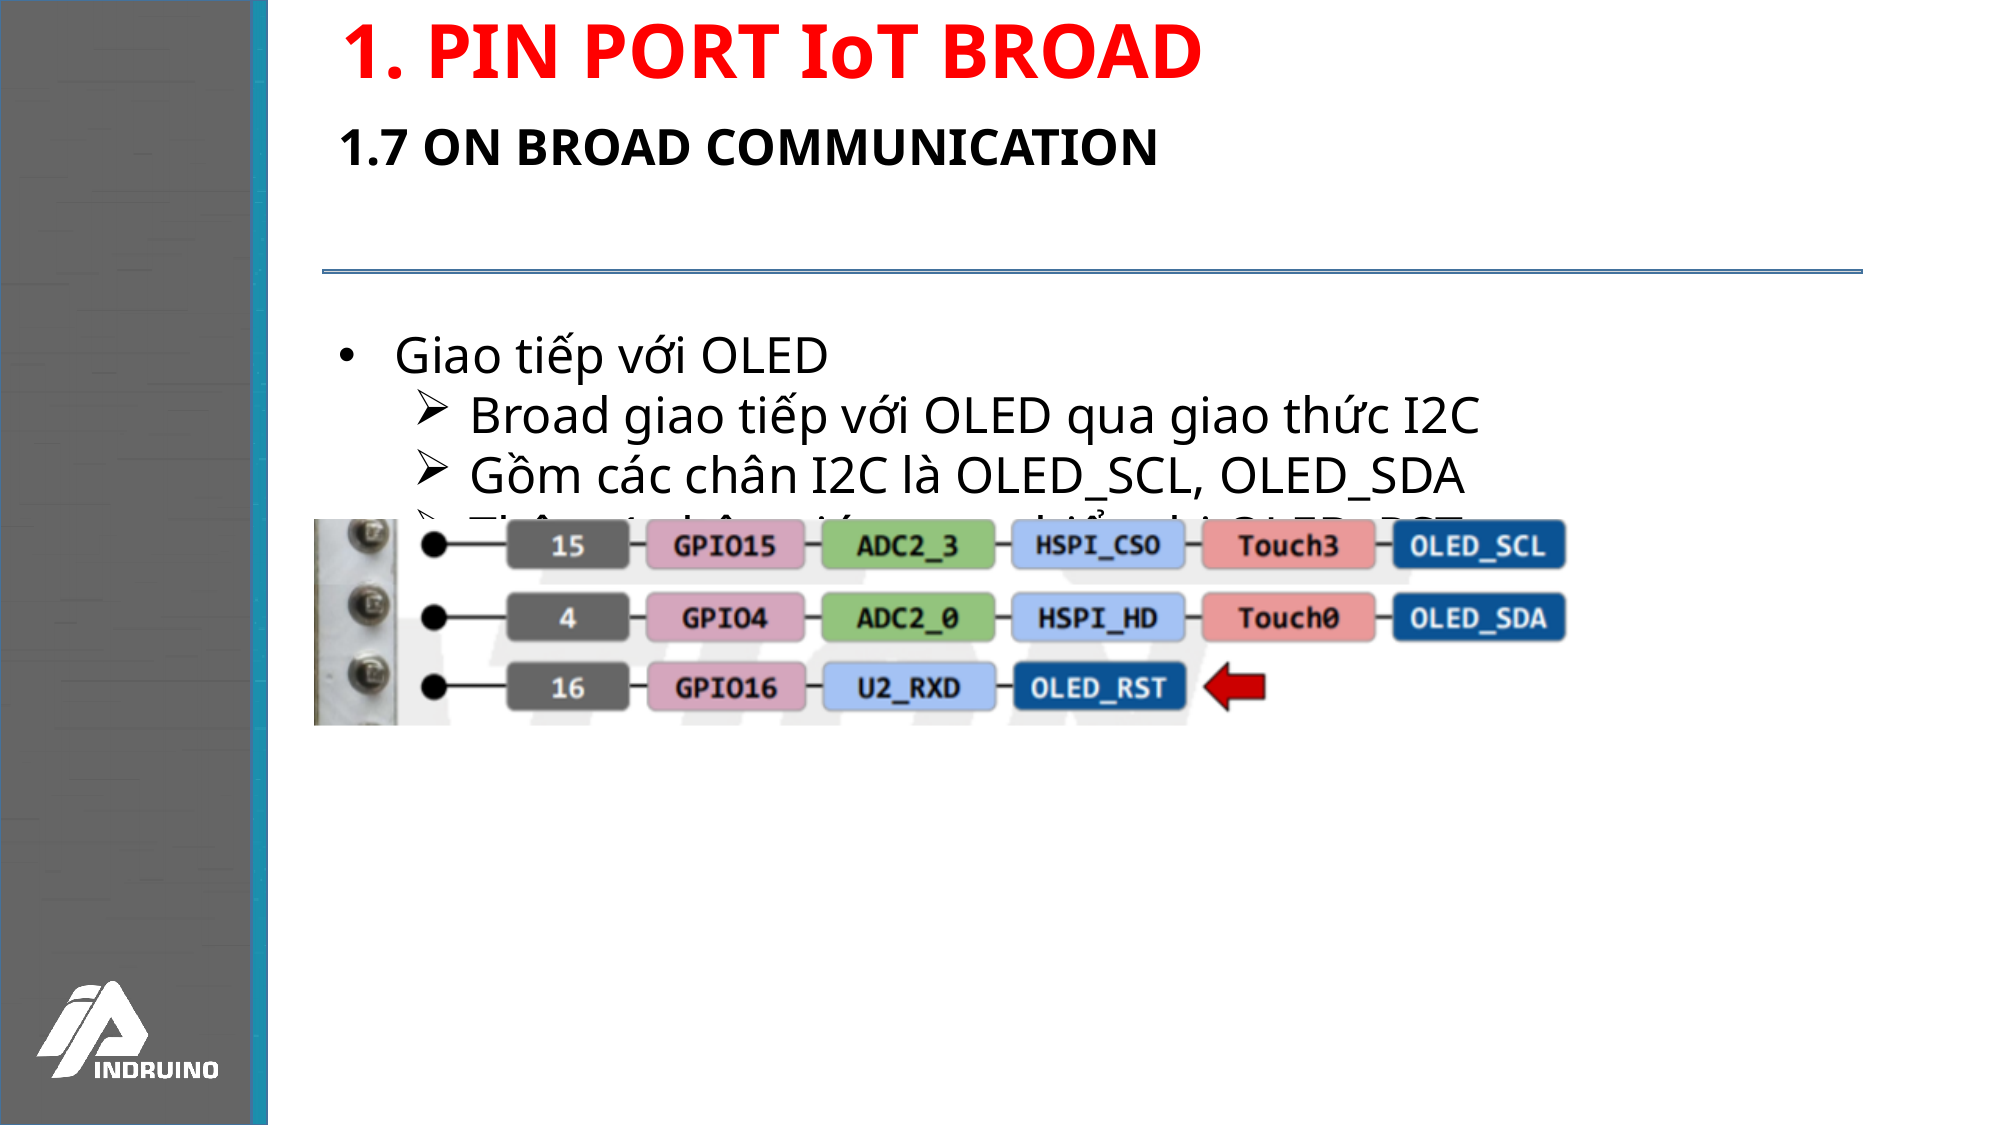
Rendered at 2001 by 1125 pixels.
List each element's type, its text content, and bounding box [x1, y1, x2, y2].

text_box 1. PIN PORT IoT BROAD [326, 0, 1221, 102]
picture [1, 1, 250, 1124]
text_box 1.7 ON BROAD COMMUNICATION [323, 108, 2000, 183]
text_box Giao tiếp với OLED Broad giao tiếp với OLED qua giao thức I2C Gồm các chân I2C là OLED_SCL, OLED_SDA Thêm 1 chân giúp reset hiển thị OLED_RST [323, 316, 2000, 572]
picture [253, 1, 266, 1124]
picture [314, 519, 1580, 729]
